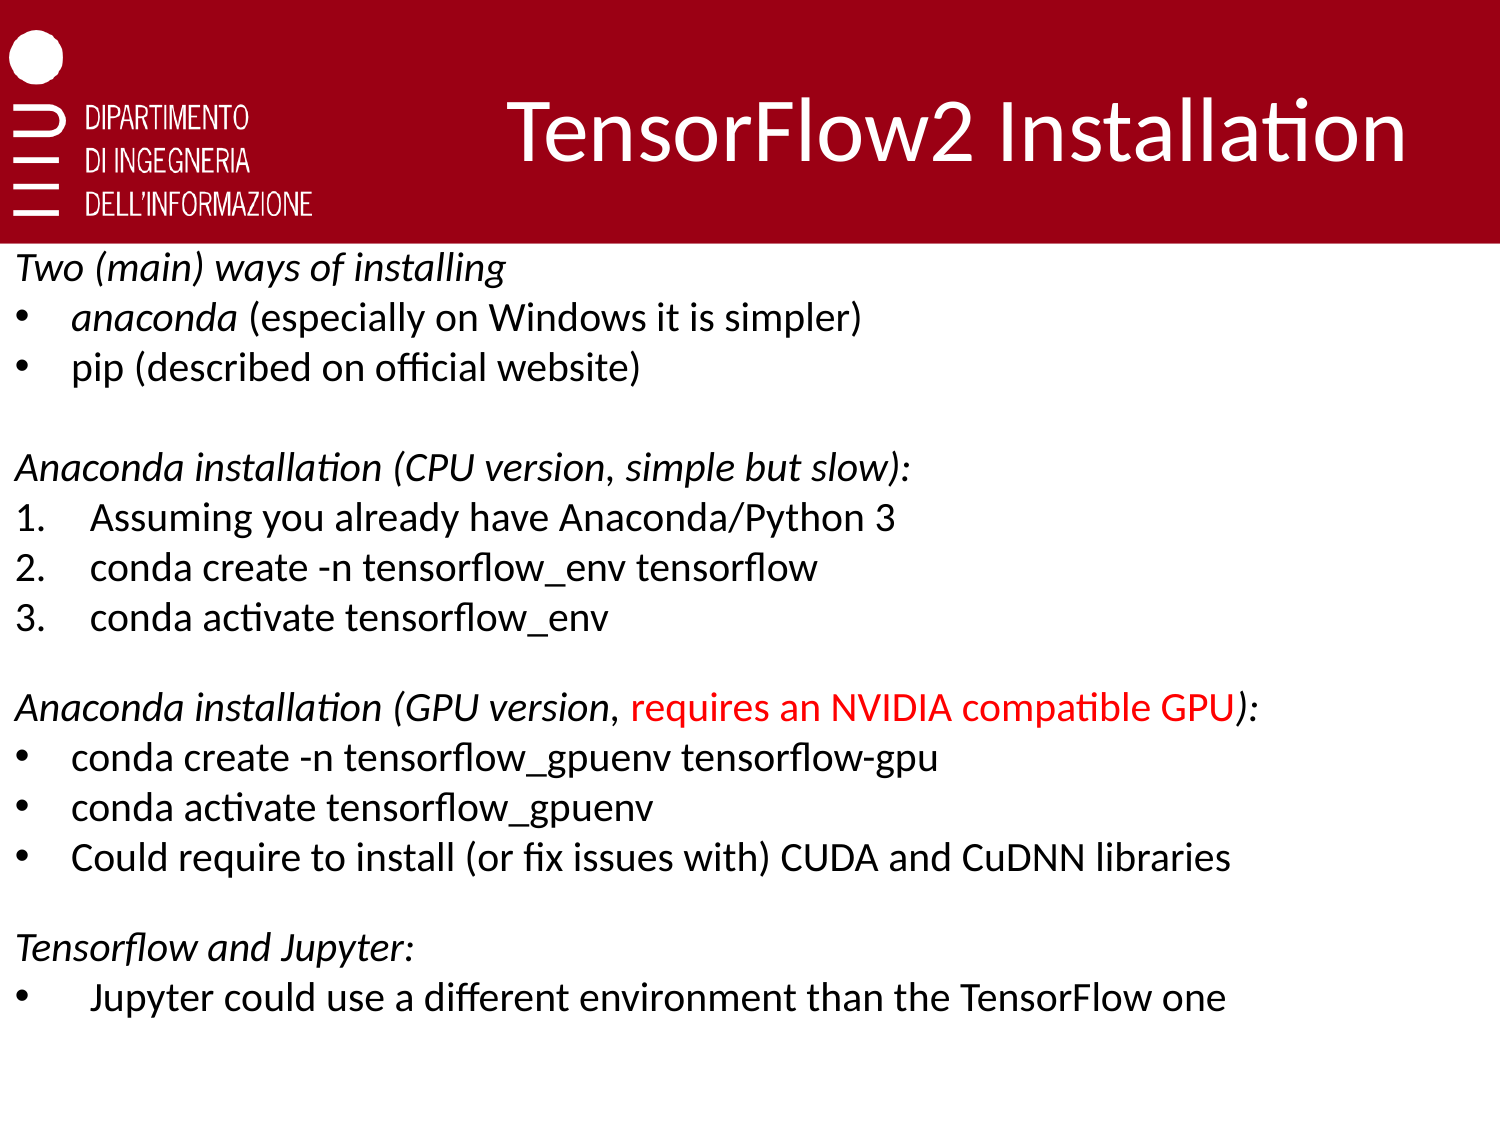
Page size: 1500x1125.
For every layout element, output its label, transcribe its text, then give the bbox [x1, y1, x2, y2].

title TensorFlow2 Installation [296, 16, 1425, 232]
text_box Two (main) ways of installing anaconda (especially on Windows it is simpler) pip (described on official website) Anaconda installation (CPU version, simple but slow): Assuming you already have Anaconda/Python 3 conda create -n tensorflow_env tensorflow conda activate tensorflow_env Anaconda installation (GPU version, requires an NVIDIA compatible GPU): conda create -n tensorflow_gpuenv tensorflow-gpu conda activate tensorflow_gpuenv Could require to install (or fix issues with) CUDA and CuDNN libraries Tensorflow and Jupyter: Jupyter could use a different environment than the TensorFlow one [0, 232, 1477, 1028]
picture [9, 30, 296, 216]
